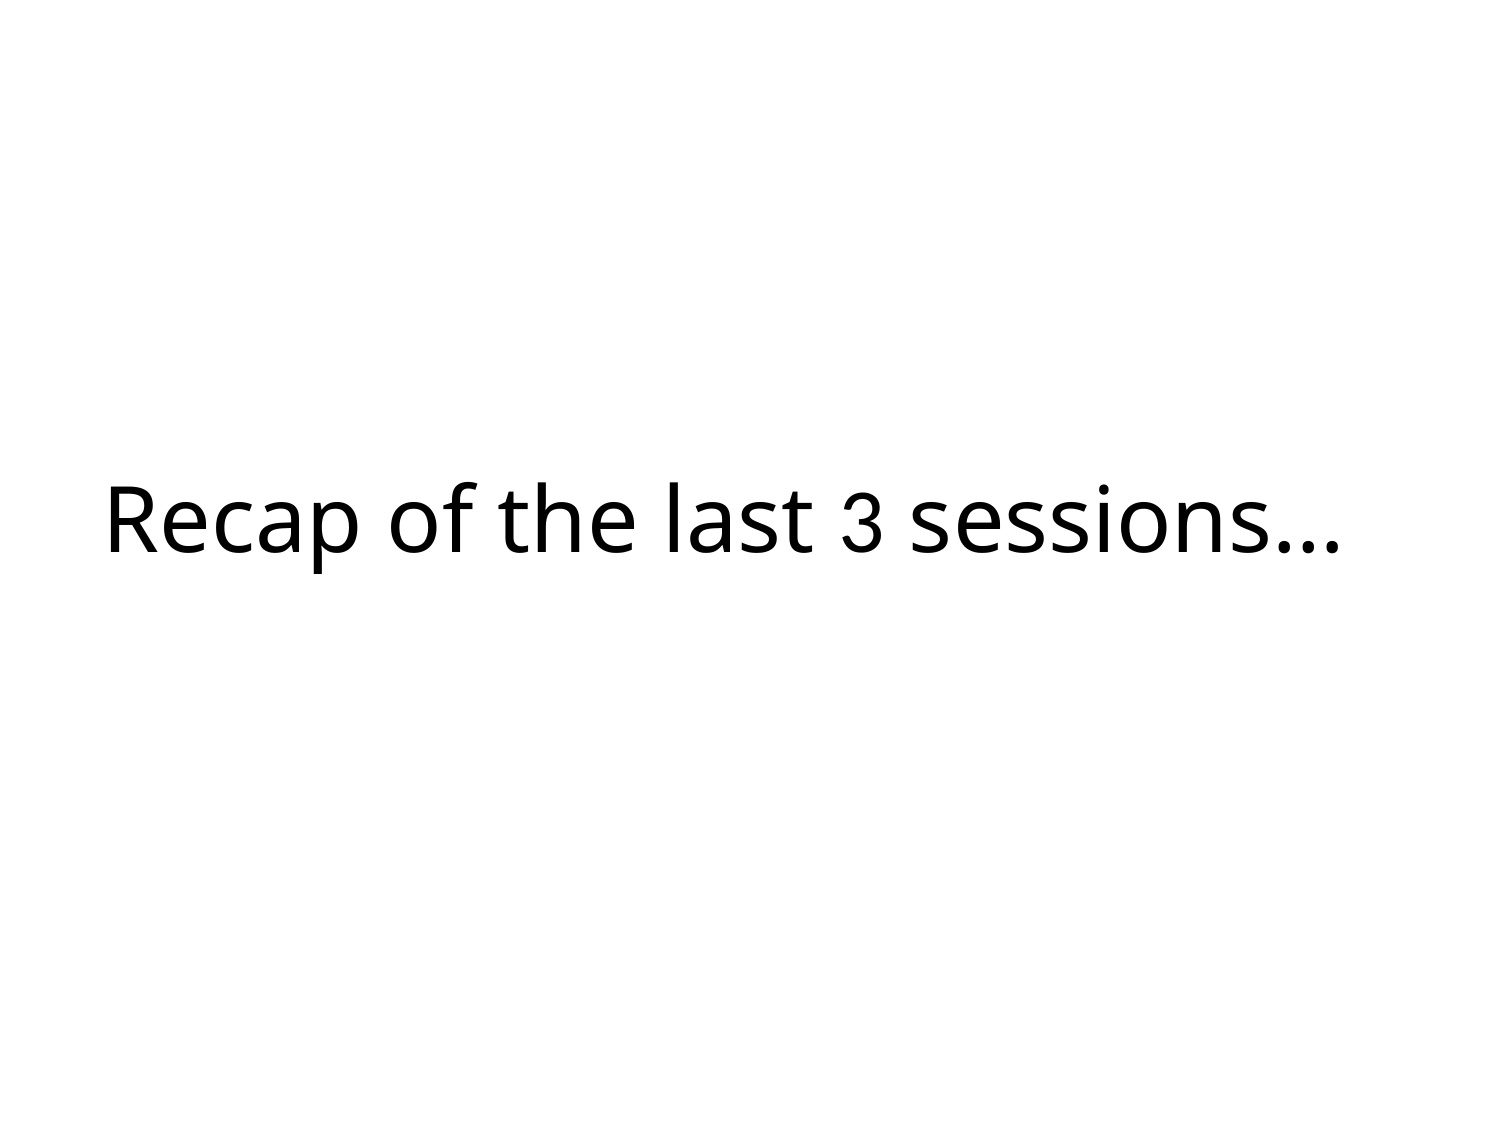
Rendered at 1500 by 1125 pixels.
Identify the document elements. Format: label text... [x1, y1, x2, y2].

title Recap of the last 3 sessions… [87, 324, 1403, 708]
